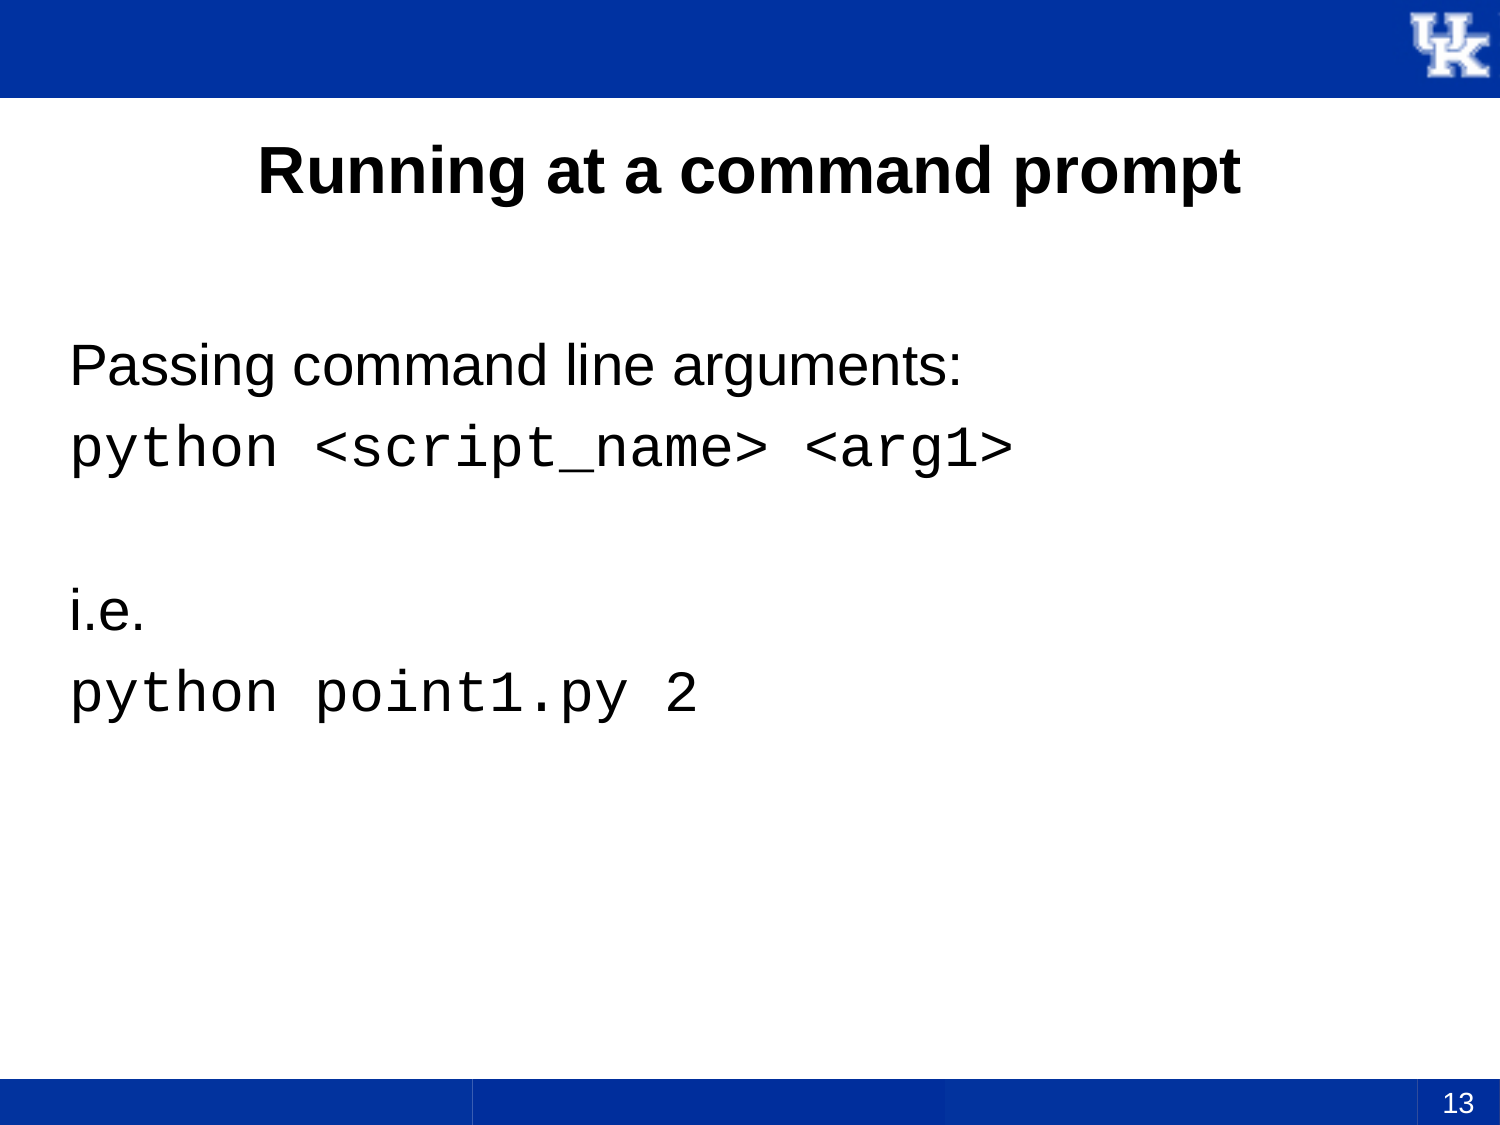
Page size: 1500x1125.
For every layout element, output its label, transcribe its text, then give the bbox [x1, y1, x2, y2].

picture [0, 0, 1500, 98]
slide_number 13 [1417, 1079, 1500, 1125]
list Passing command line arguments: python <script_name> <arg1> i.e. python point1.py 2 [53, 237, 1448, 1040]
title Running at a command prompt [53, 119, 1448, 209]
